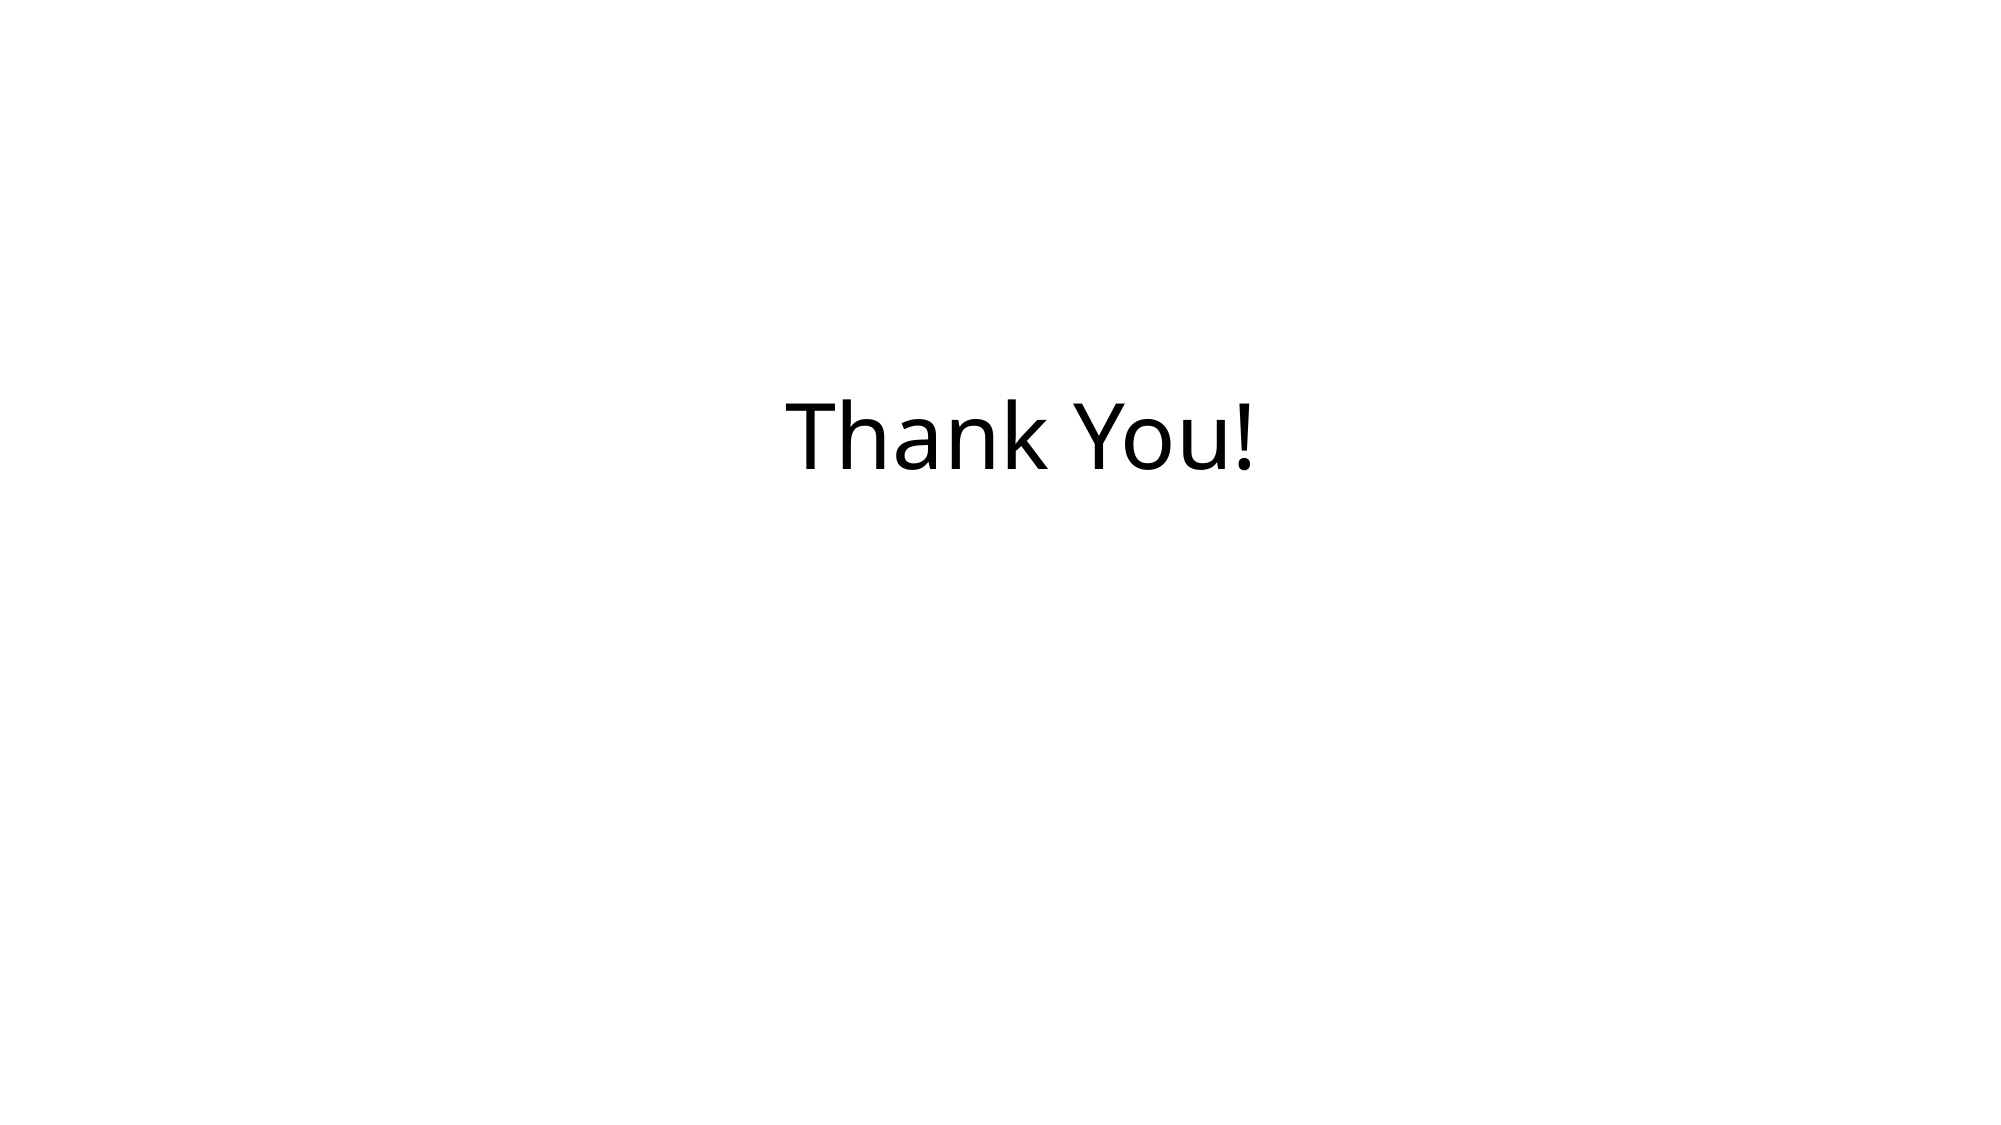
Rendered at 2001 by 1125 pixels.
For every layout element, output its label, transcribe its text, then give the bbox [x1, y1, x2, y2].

title Thank You! [158, 295, 1884, 584]
